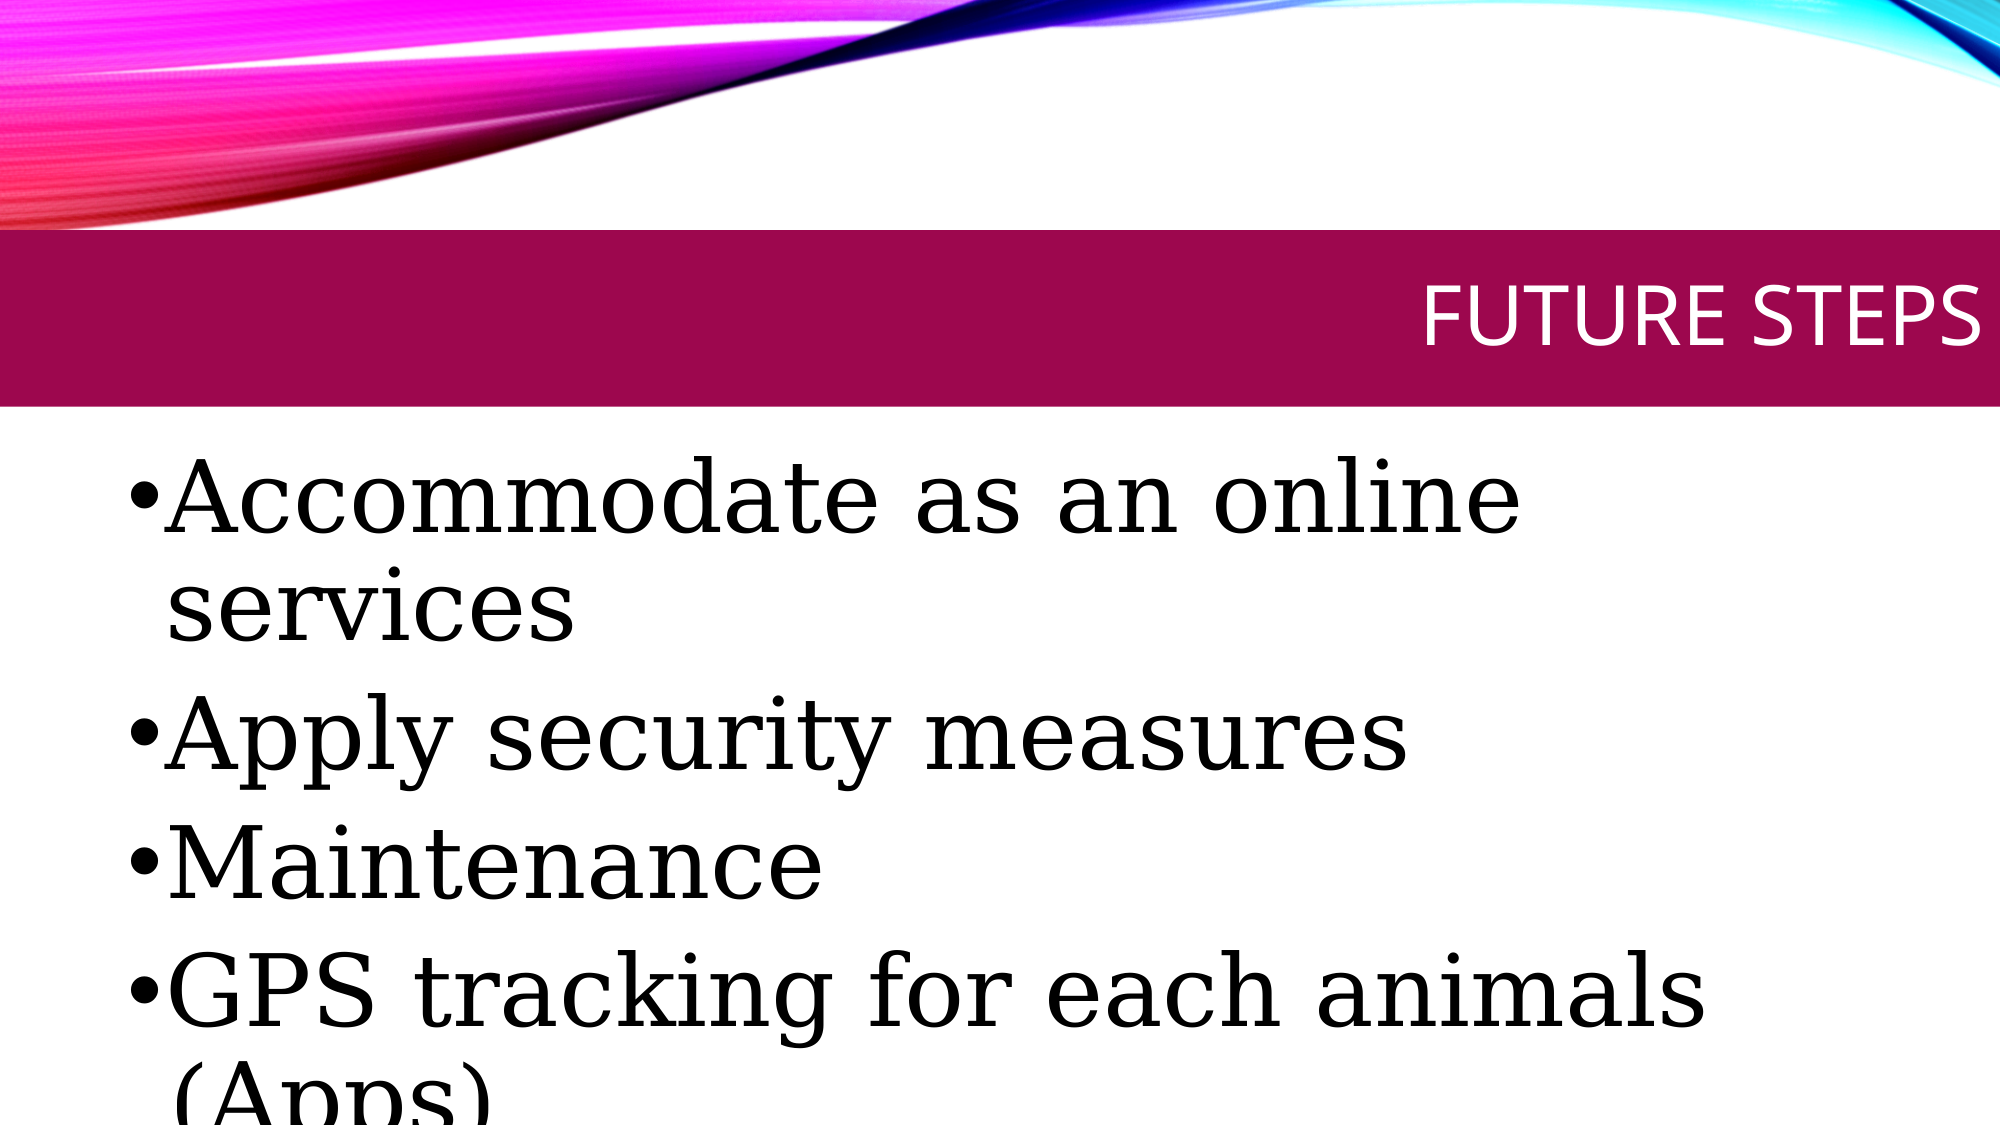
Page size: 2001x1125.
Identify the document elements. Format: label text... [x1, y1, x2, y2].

list Accommodate as an online services Apply security measures Maintenance GPS tracking for each animals (Apps) [112, 438, 1888, 1100]
picture [1890, 0, 2000, 75]
picture [1910, 0, 2000, 45]
title Future steps [0, 230, 2000, 407]
picture [0, 0, 2000, 230]
